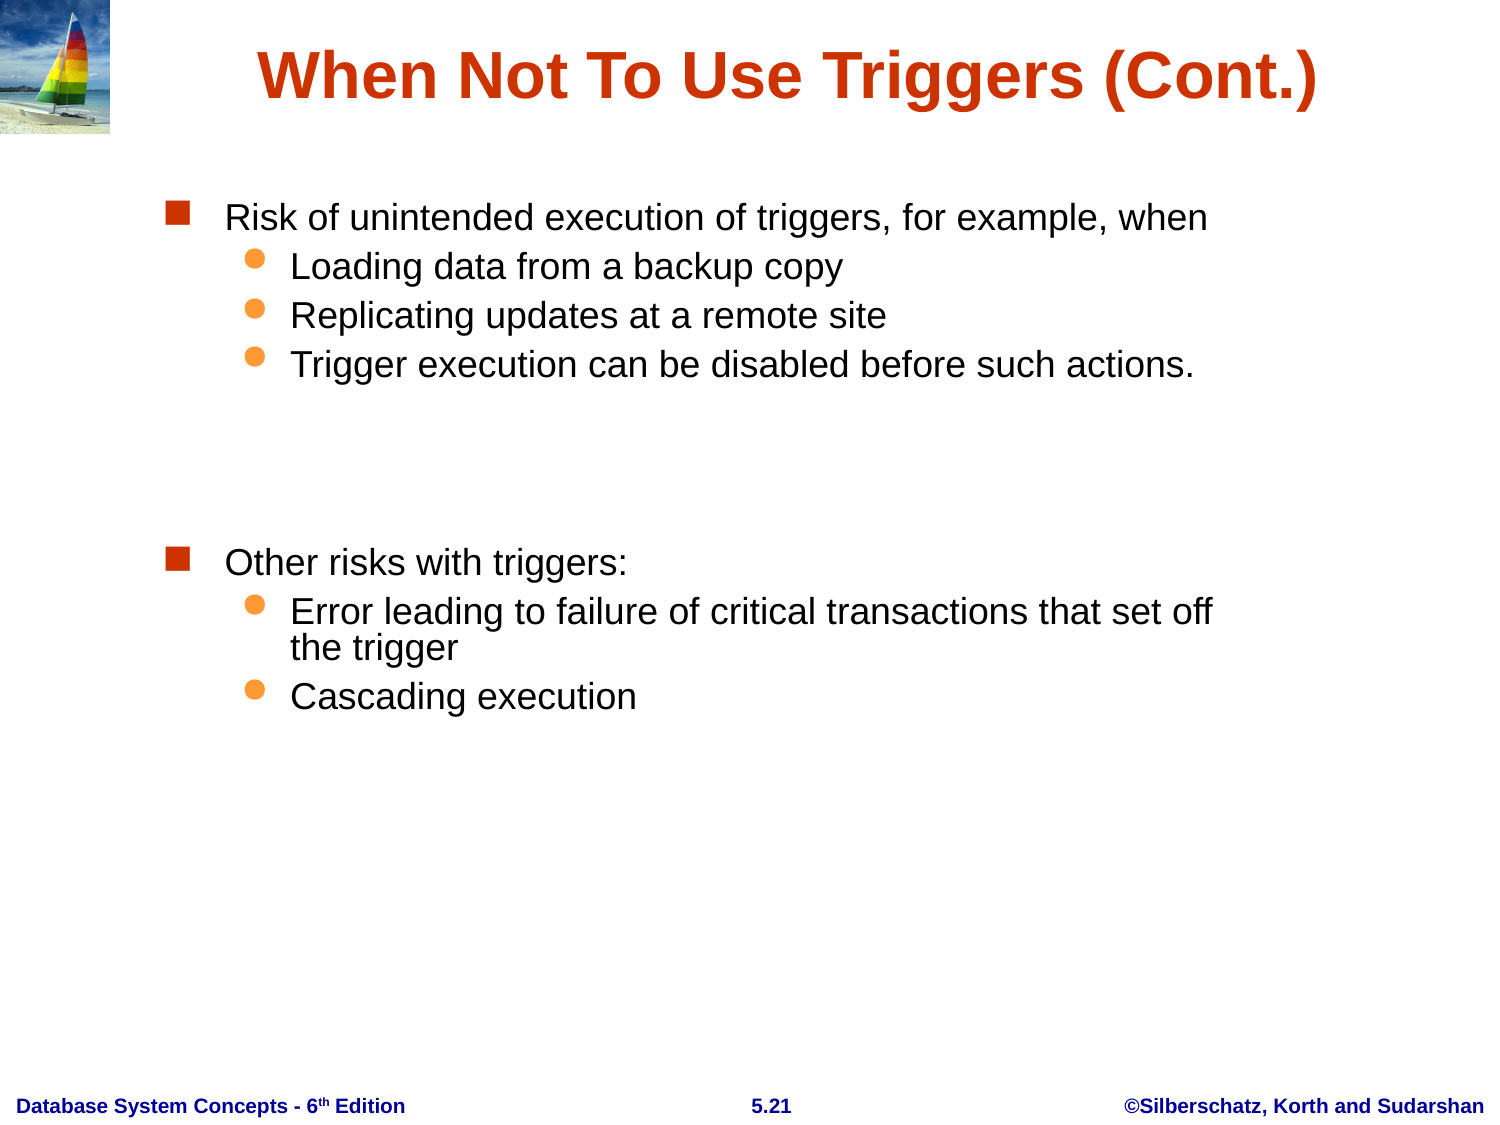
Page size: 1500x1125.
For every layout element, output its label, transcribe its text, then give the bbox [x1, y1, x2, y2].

title When Not To Use Triggers (Cont.) [125, 18, 1452, 120]
list Risk of unintended execution of triggers, for example, when Loading data from a backup copy Replicating updates at a remote site Trigger execution can be disabled before such actions. Other risks with triggers: Error leading to failure of critical transactions that set off the trigger Cascading execution [153, 193, 1243, 1062]
picture [0, 0, 110, 134]
